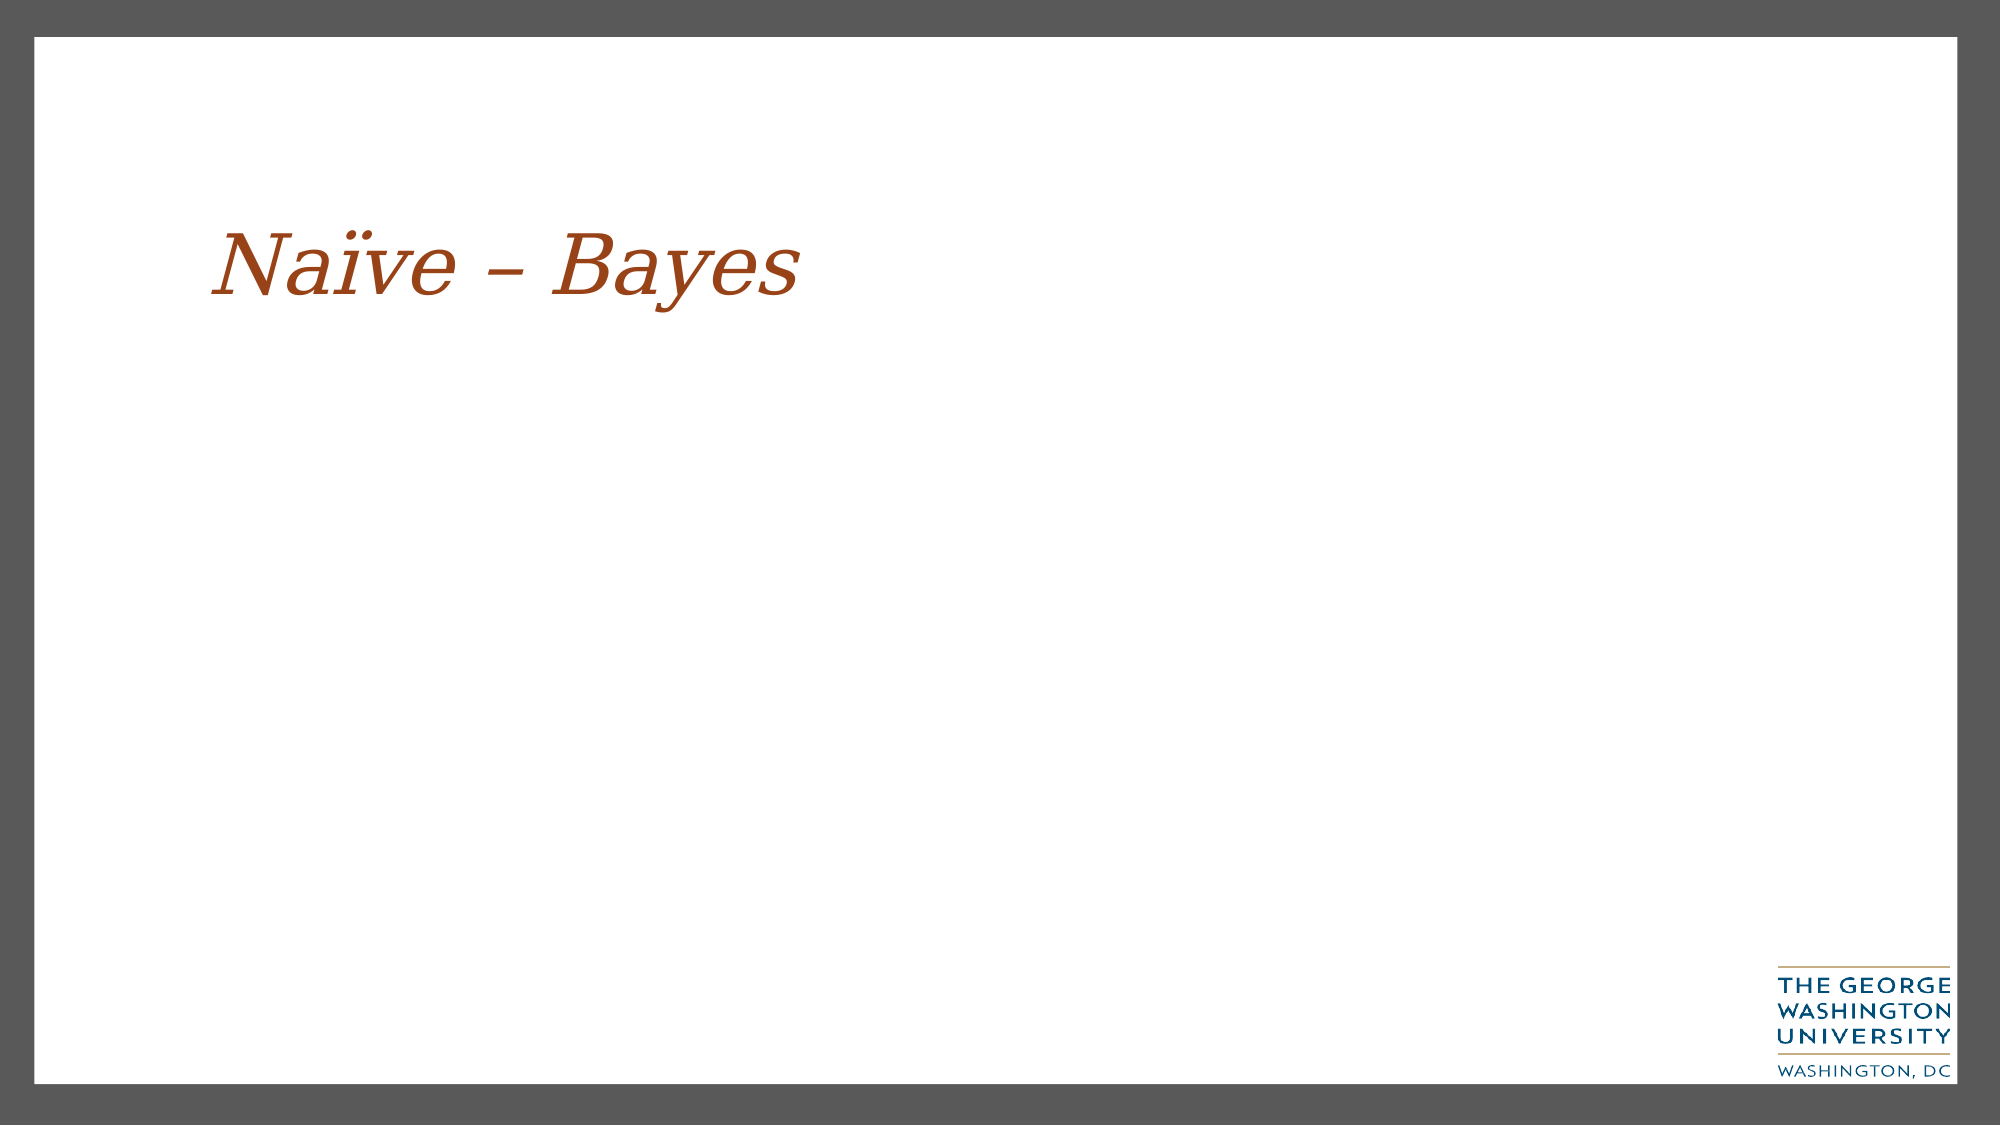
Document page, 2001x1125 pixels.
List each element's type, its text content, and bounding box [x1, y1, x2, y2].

text_box [1924, 1065, 1936, 1077]
text_box [1869, 1065, 1880, 1077]
text_box [1777, 977, 1951, 1044]
title Naïve – Bayes [192, 142, 1800, 394]
text_box [1819, 1065, 1830, 1077]
text_box [1881, 1065, 1895, 1077]
text_box [1794, 1065, 1807, 1077]
text_box [34, 37, 1958, 1085]
text_box [1777, 1065, 1794, 1077]
text_box [1841, 1065, 1852, 1077]
text_box [0, 0, 2000, 1125]
text_box [1898, 1065, 1909, 1077]
text_box [1855, 1065, 1868, 1077]
